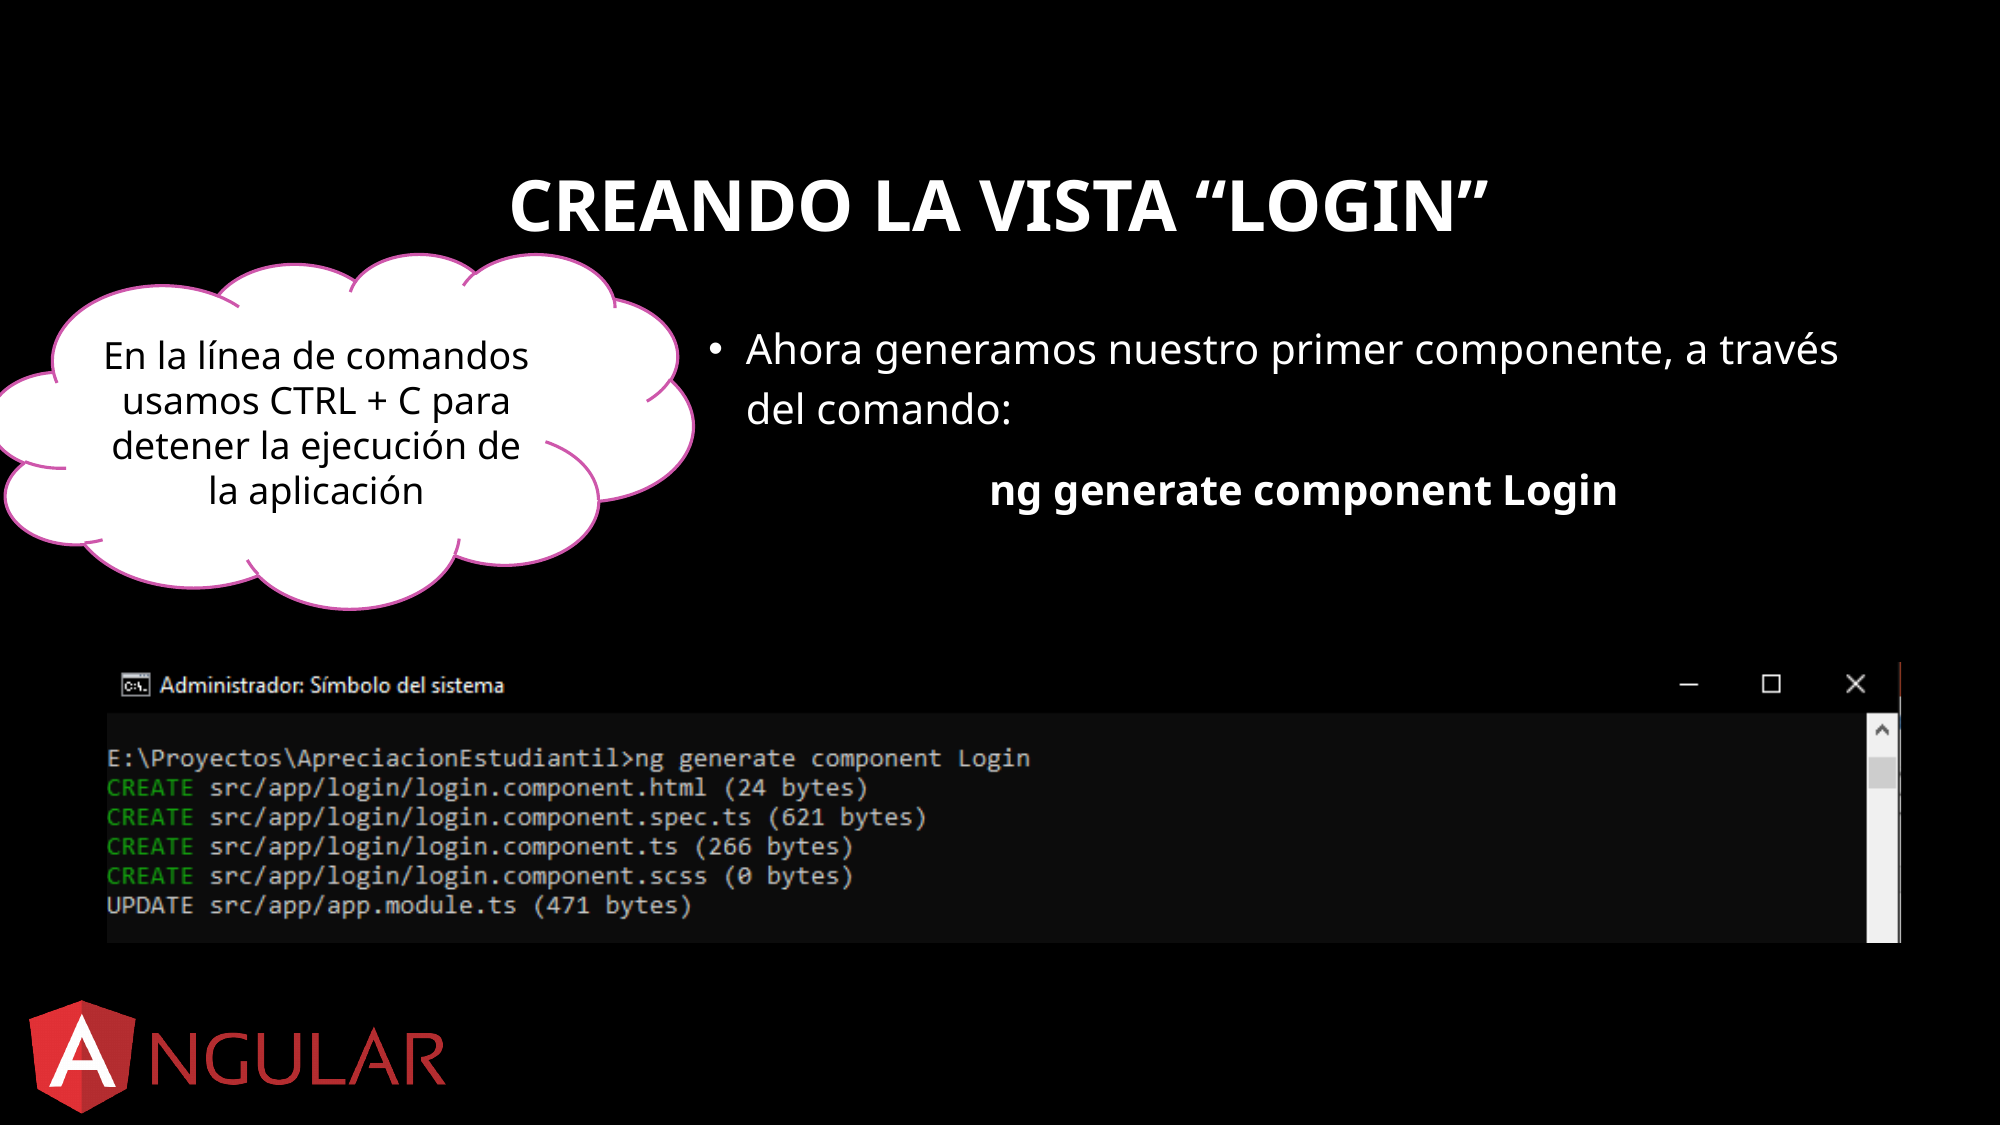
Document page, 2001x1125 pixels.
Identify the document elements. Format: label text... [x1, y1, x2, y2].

text_box En la línea de comandos usamos CTRL + C para detener la ejecución de la aplicación [0, 252, 696, 611]
picture [29, 1000, 447, 1115]
list Ahora generamos nuestro primer componente, a través del comando: ng generate component Login [693, 305, 1916, 1020]
picture [106, 661, 1902, 944]
title Creando la vista “Login” [149, 99, 1849, 318]
